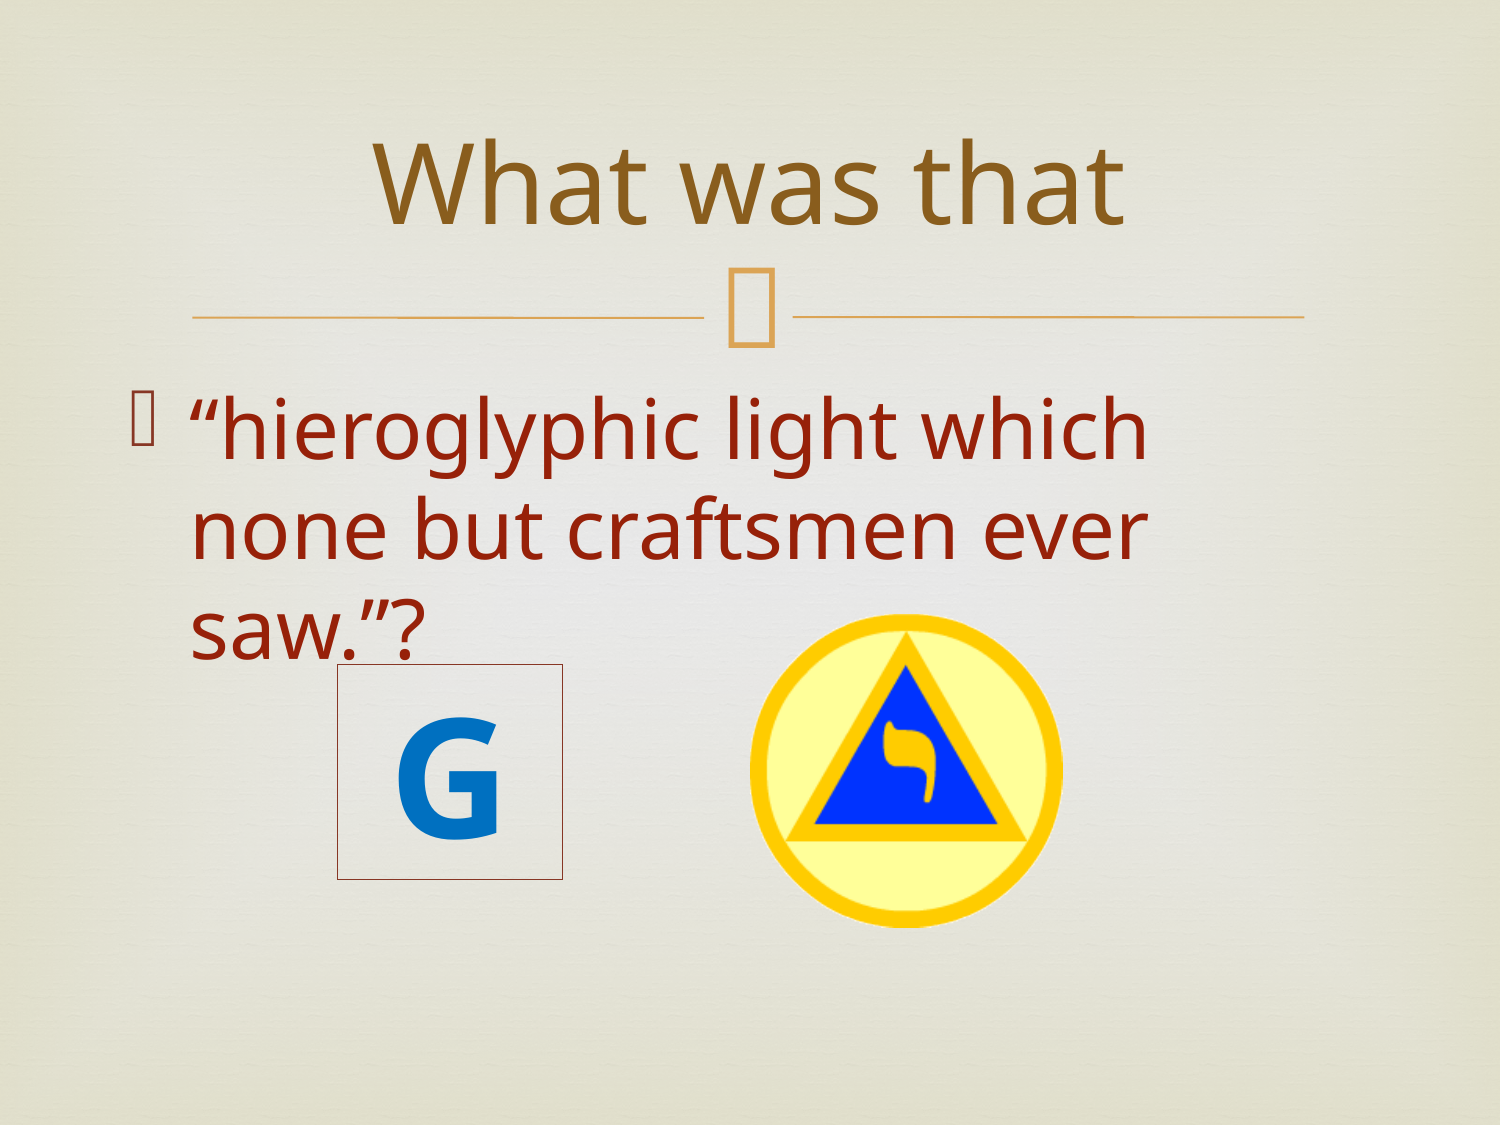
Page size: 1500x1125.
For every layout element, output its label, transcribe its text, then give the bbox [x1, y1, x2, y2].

picture [749, 614, 1063, 928]
list “hieroglyphic light which none but craftsmen ever saw.”? [114, 368, 1386, 1005]
text_box G [337, 664, 563, 880]
title What was that [112, 93, 1386, 267]
